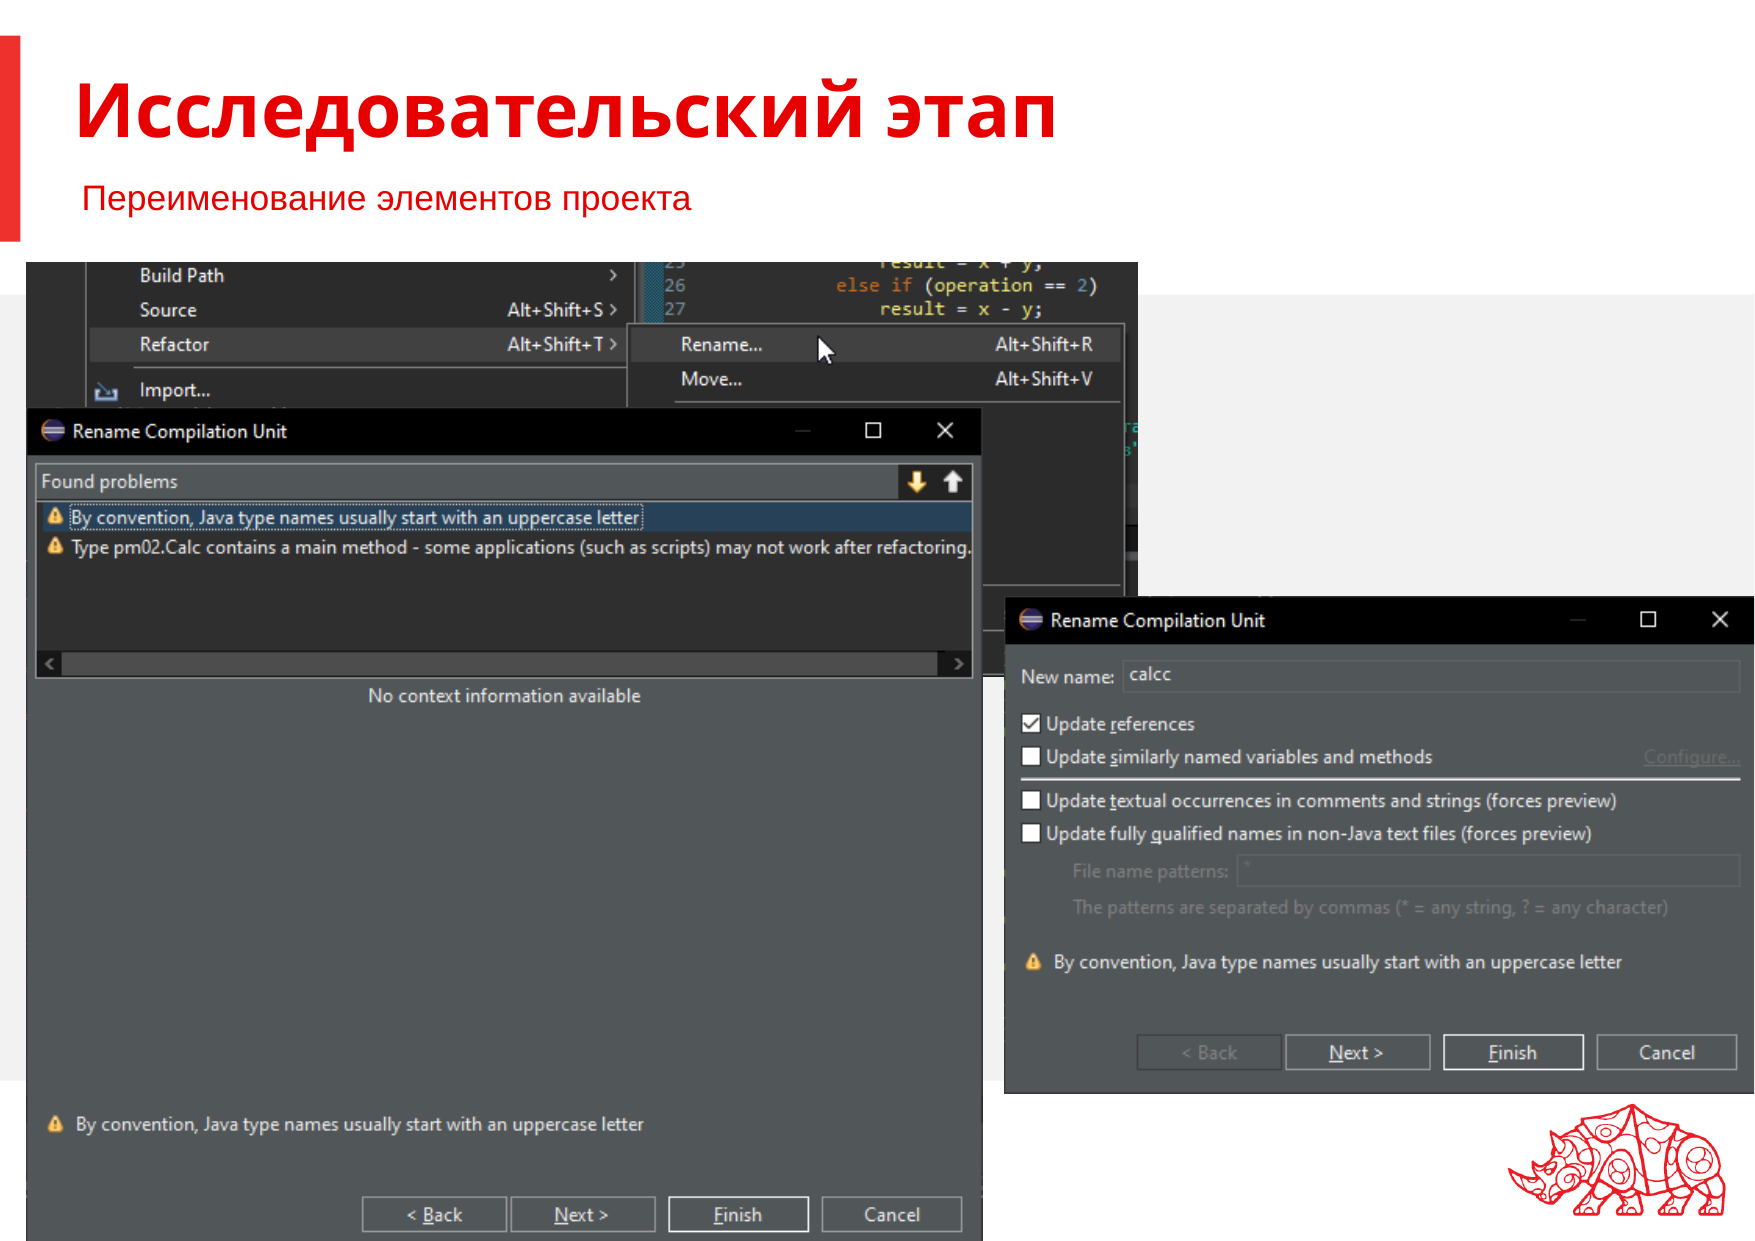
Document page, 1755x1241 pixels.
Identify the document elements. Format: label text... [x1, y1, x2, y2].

list Переименование элементов проекта [50, 171, 1662, 227]
picture [26, 262, 1755, 1241]
title Исследовательский этап [74, 72, 1664, 155]
